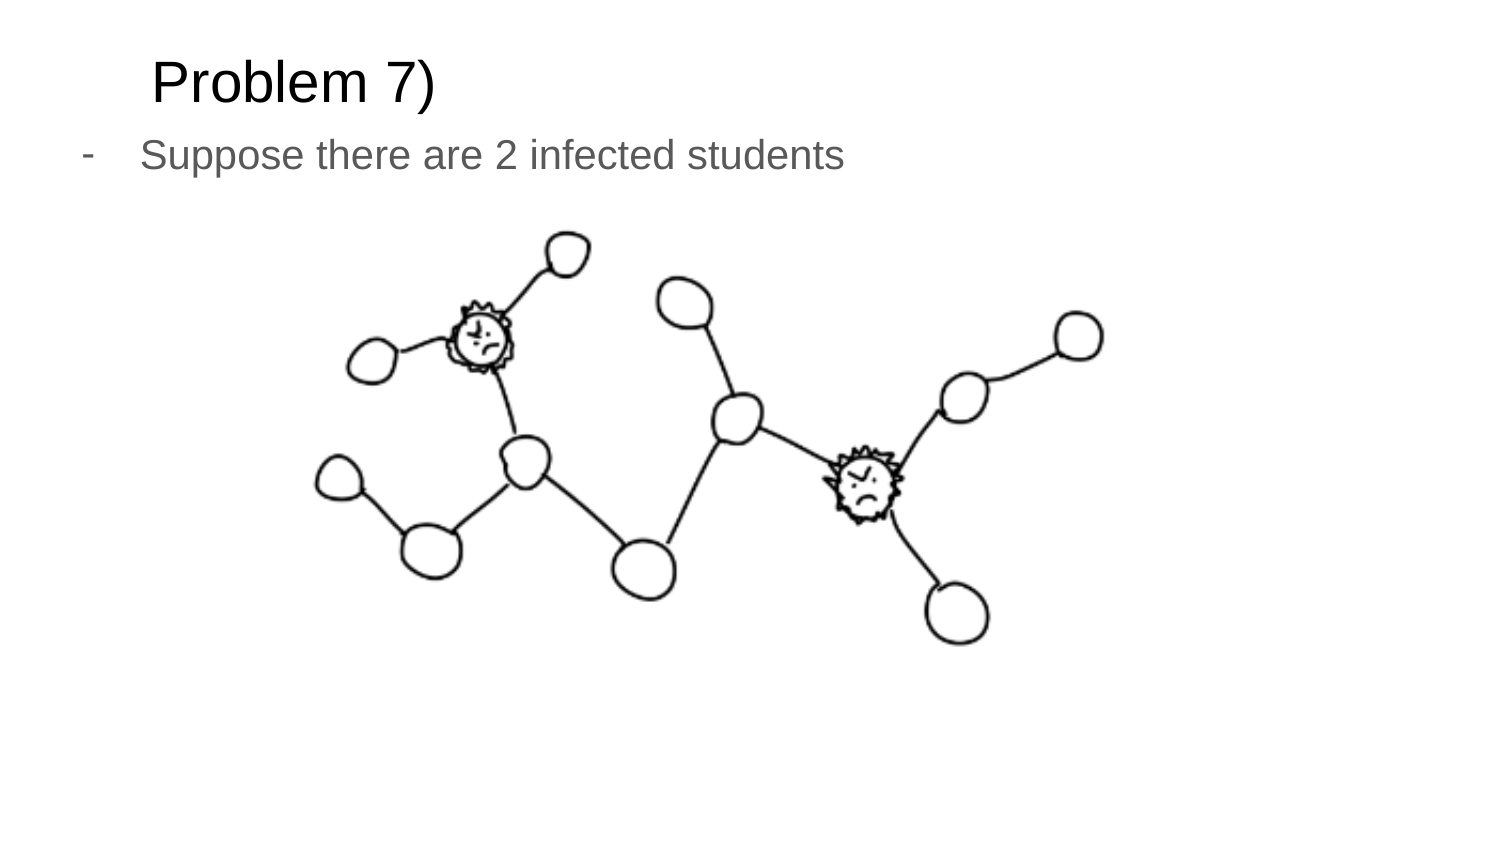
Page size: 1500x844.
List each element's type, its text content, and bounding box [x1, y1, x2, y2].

list Suppose there are 2 infected students [53, 127, 1338, 805]
picture [301, 202, 1244, 730]
title Problem 7) [140, 0, 999, 127]
